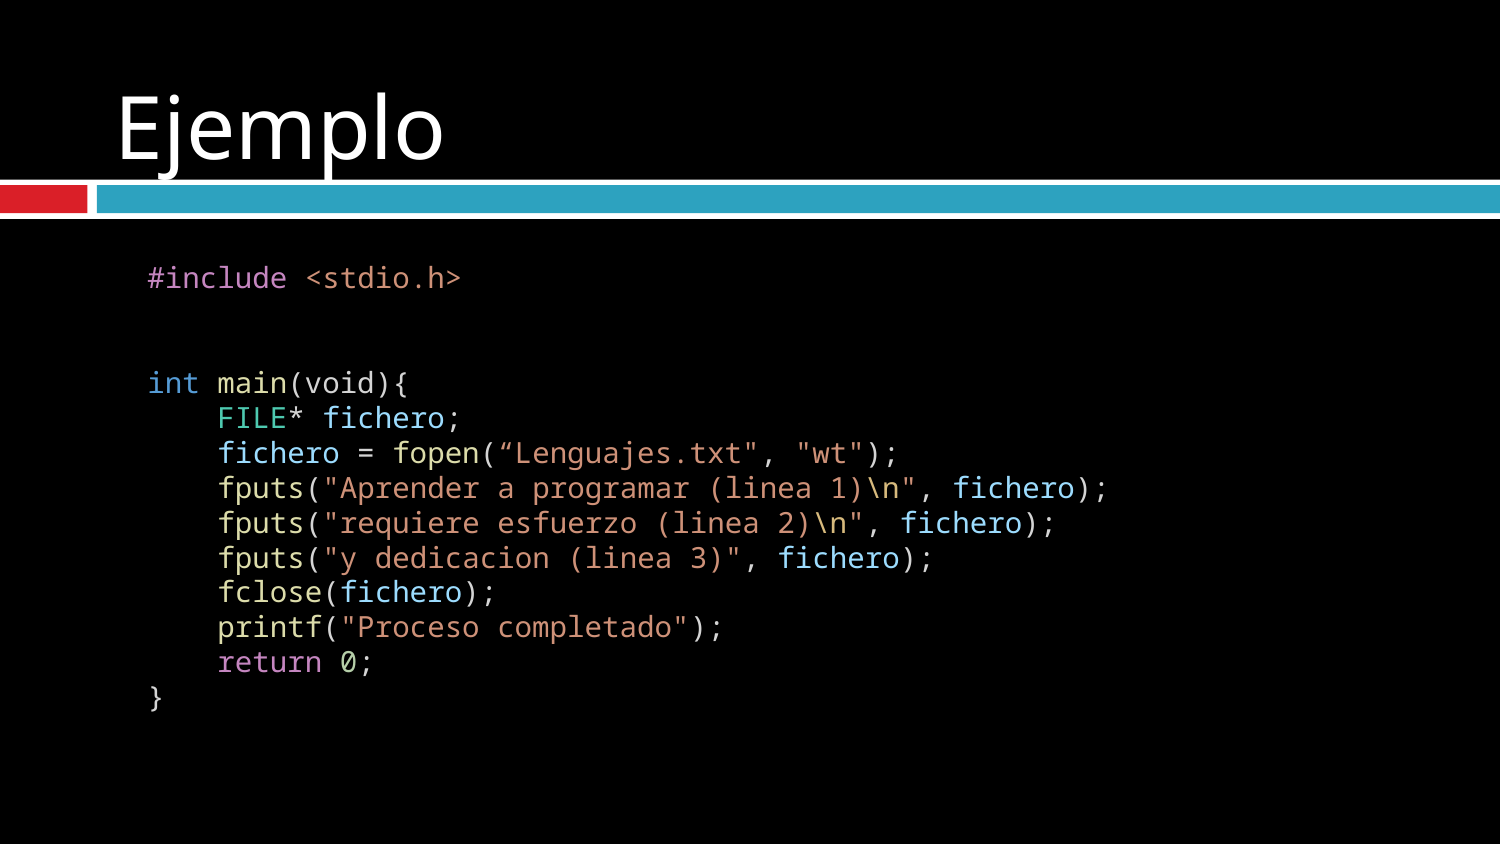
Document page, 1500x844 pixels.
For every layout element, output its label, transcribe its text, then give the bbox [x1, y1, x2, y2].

text_box #include <stdio.h> int main(void){ FILE* fichero; fichero = fopen(“Lenguajes.txt", "wt"); fputs("Aprender a programar (linea 1)\n", fichero); fputs("requiere esfuerzo (linea 2)\n", fichero); fputs("y dedicacion (linea 3)", fichero); fclose(fichero); printf("Proceso completado"); return 0; } [132, 251, 1438, 722]
title Ejemplo [99, 19, 1438, 185]
